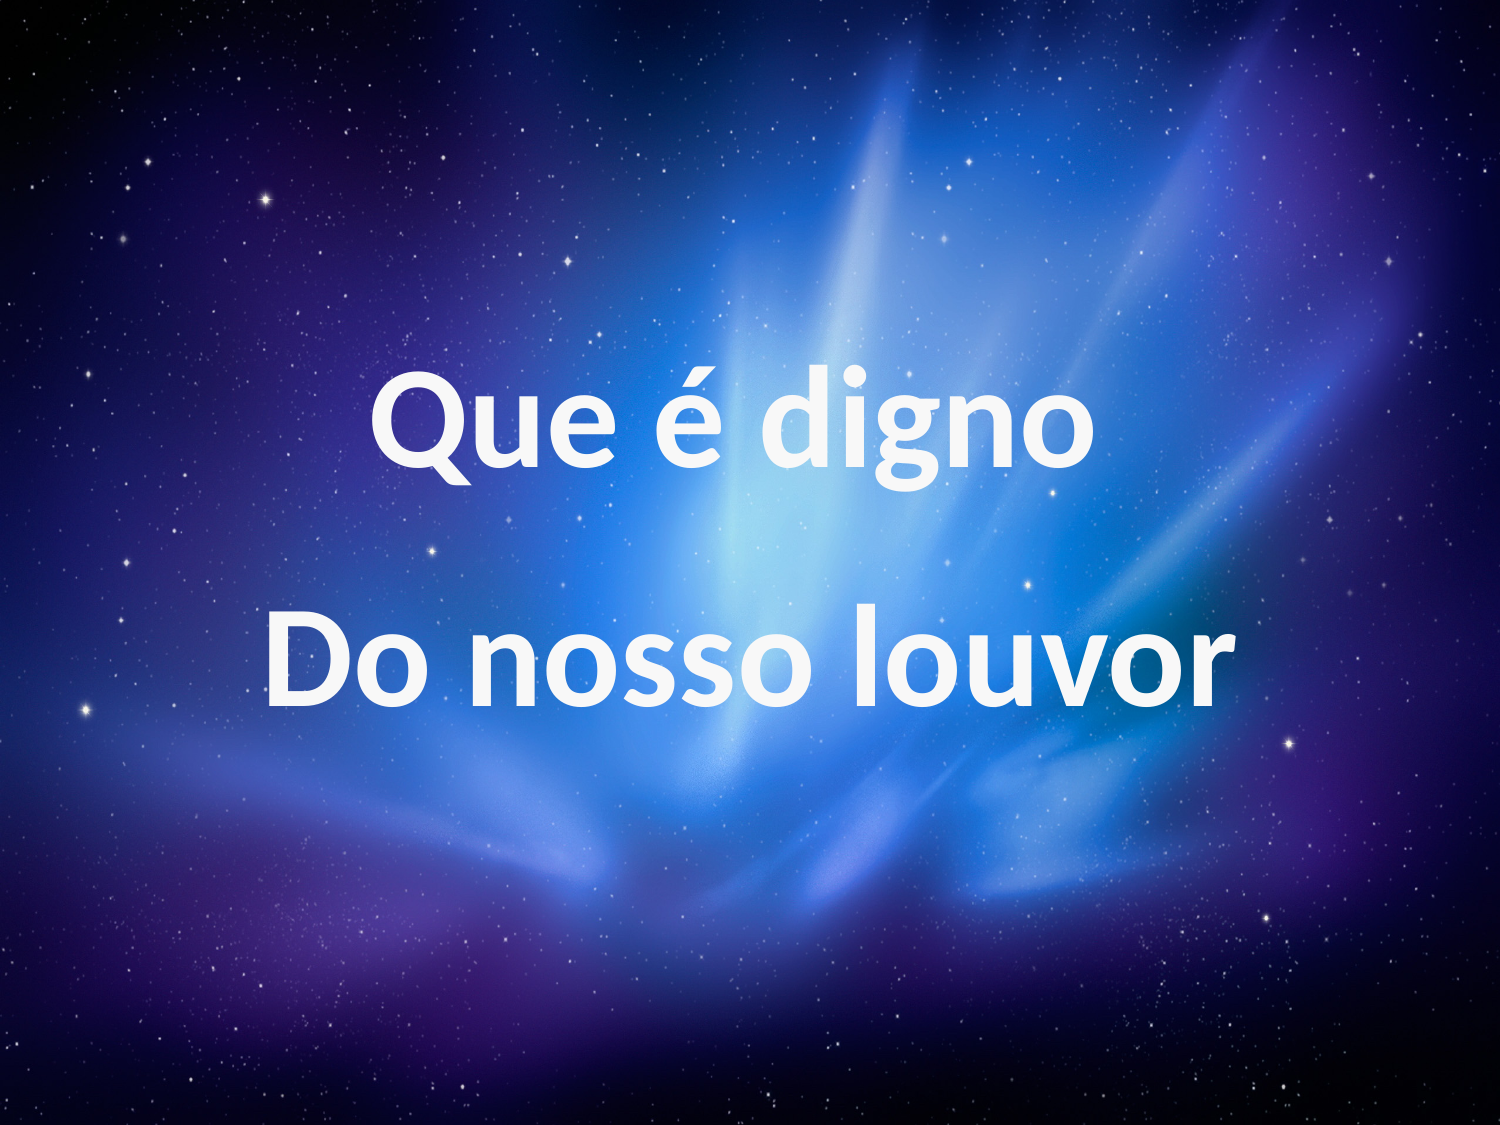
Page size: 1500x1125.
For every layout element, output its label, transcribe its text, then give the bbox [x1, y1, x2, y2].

picture [0, 0, 1500, 1125]
text_box Que é digno Do nosso louvor [41, 278, 1459, 818]
